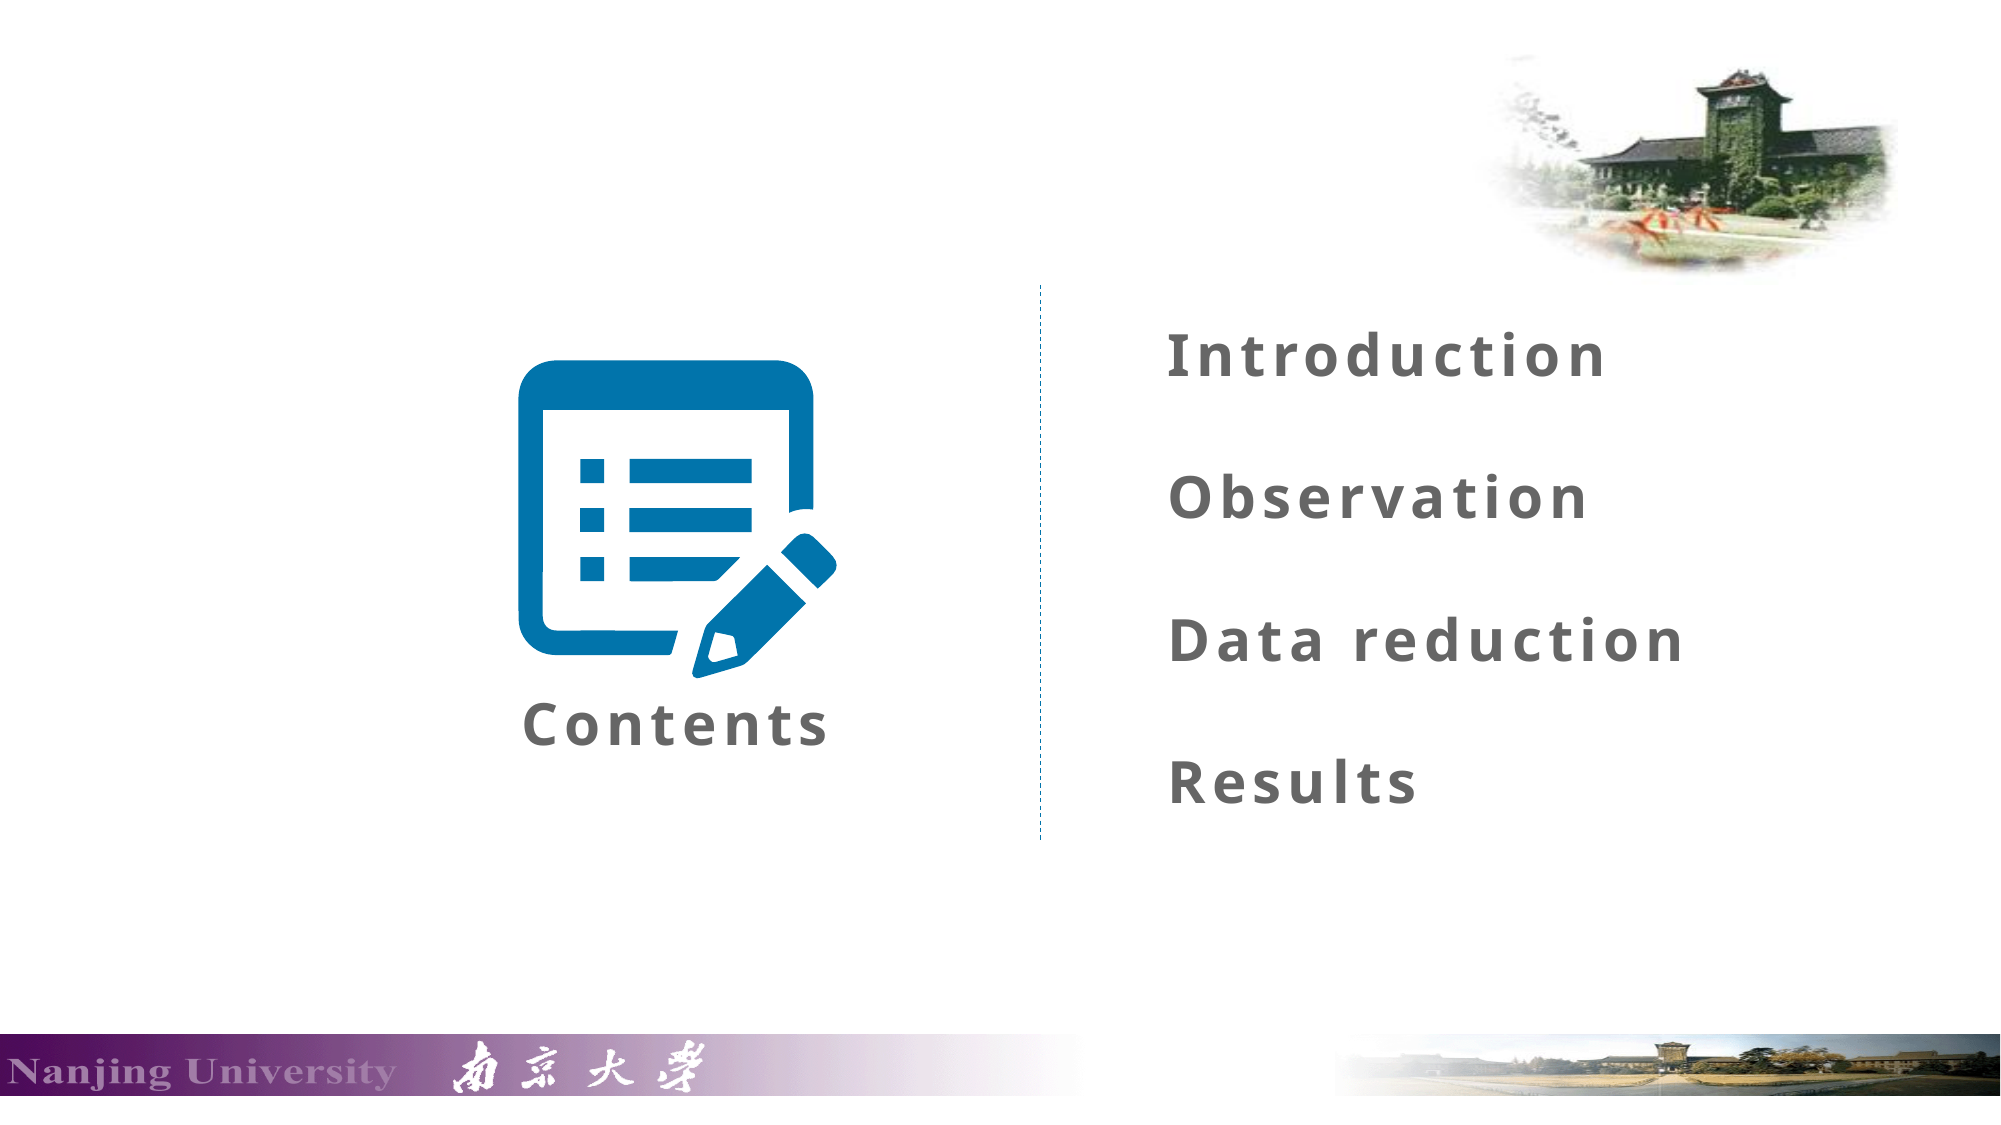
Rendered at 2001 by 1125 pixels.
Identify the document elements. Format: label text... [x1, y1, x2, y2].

text_box Observation [1152, 453, 1665, 538]
picture [0, 1034, 2001, 1096]
text_box Contents [506, 679, 1019, 765]
text_box Results [1152, 737, 1665, 823]
text_box Introduction [1152, 311, 1665, 396]
text_box Data reduction [1152, 595, 1809, 681]
picture [1472, 54, 1898, 285]
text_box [518, 360, 838, 679]
